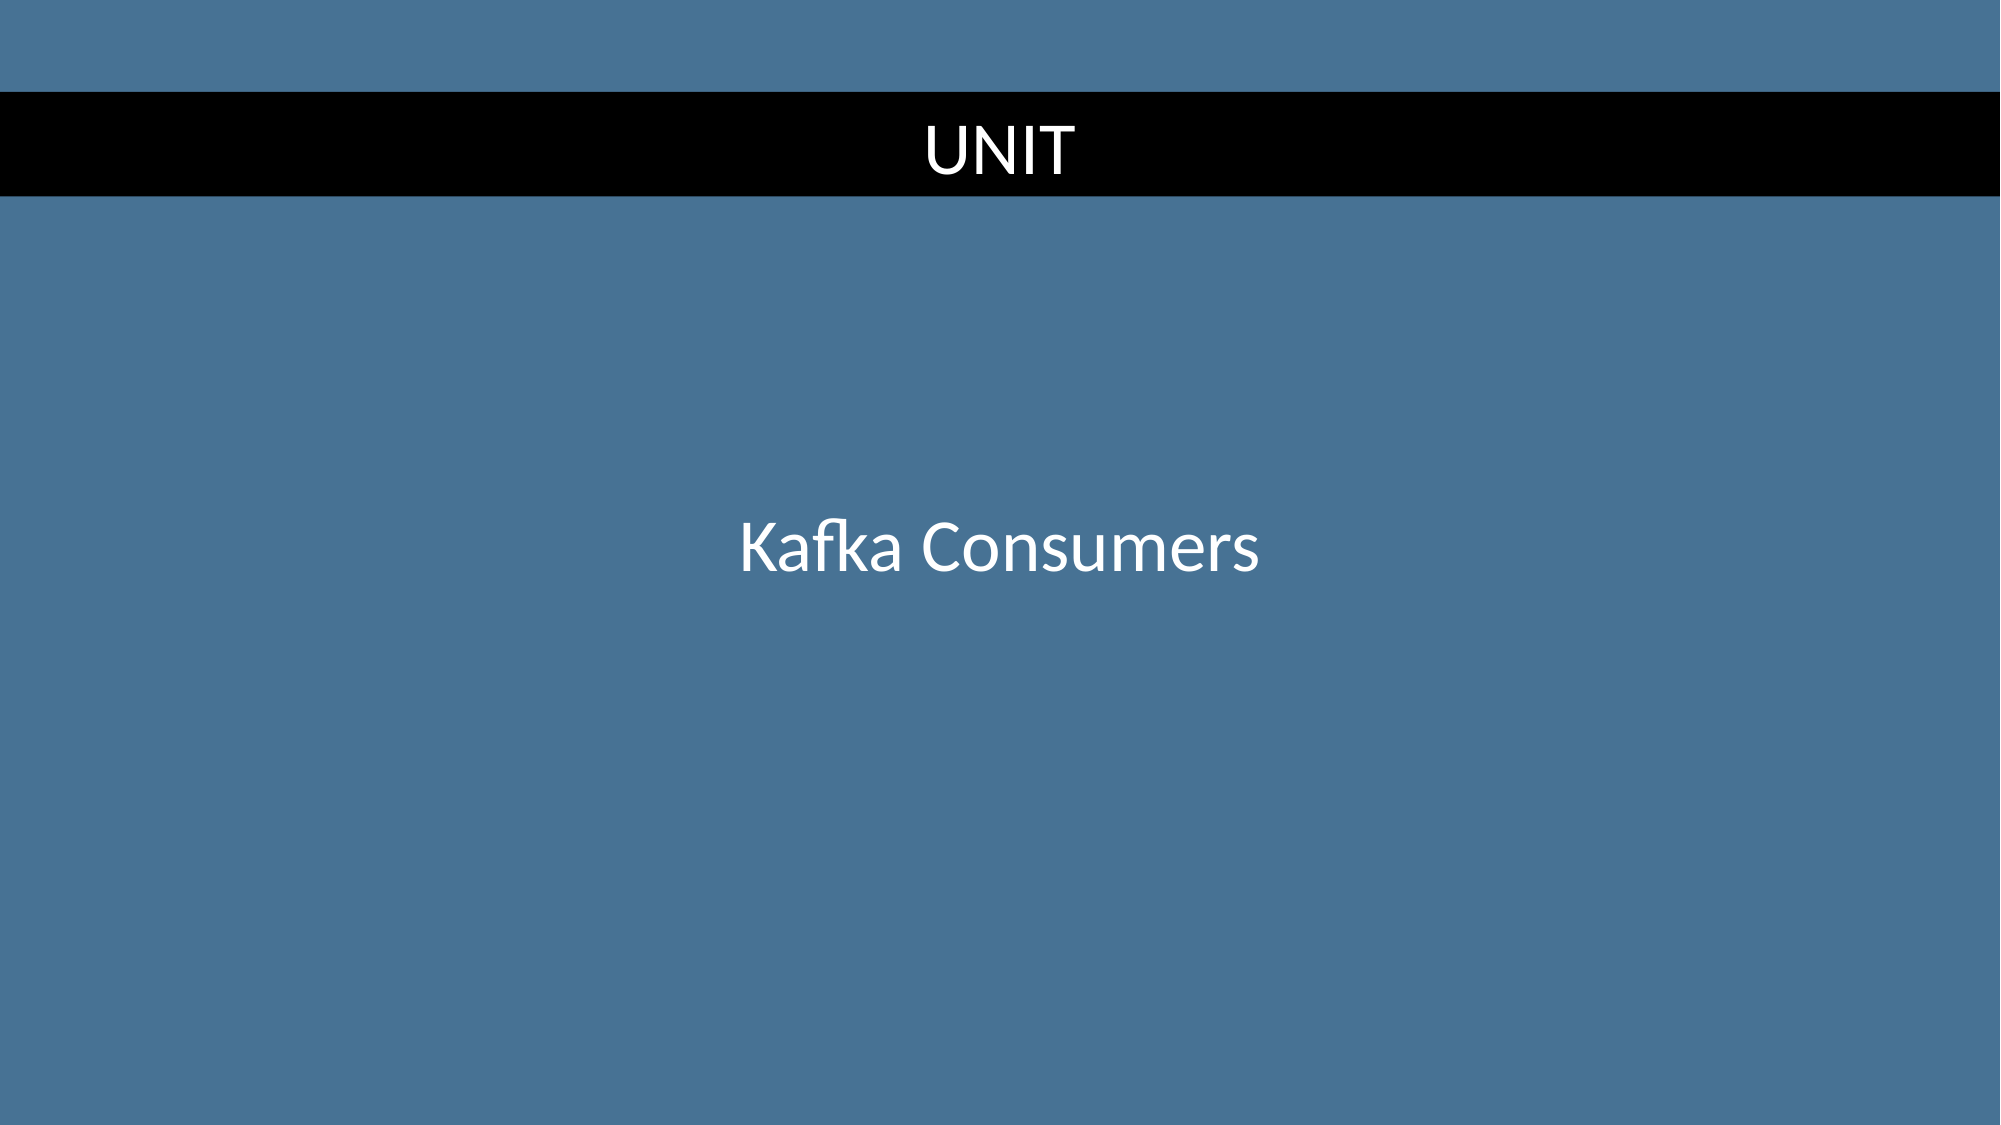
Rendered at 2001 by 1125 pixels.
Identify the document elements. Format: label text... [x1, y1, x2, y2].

text_box Kafka Consumers [0, 488, 2000, 594]
text_box UNIT [0, 91, 2000, 197]
